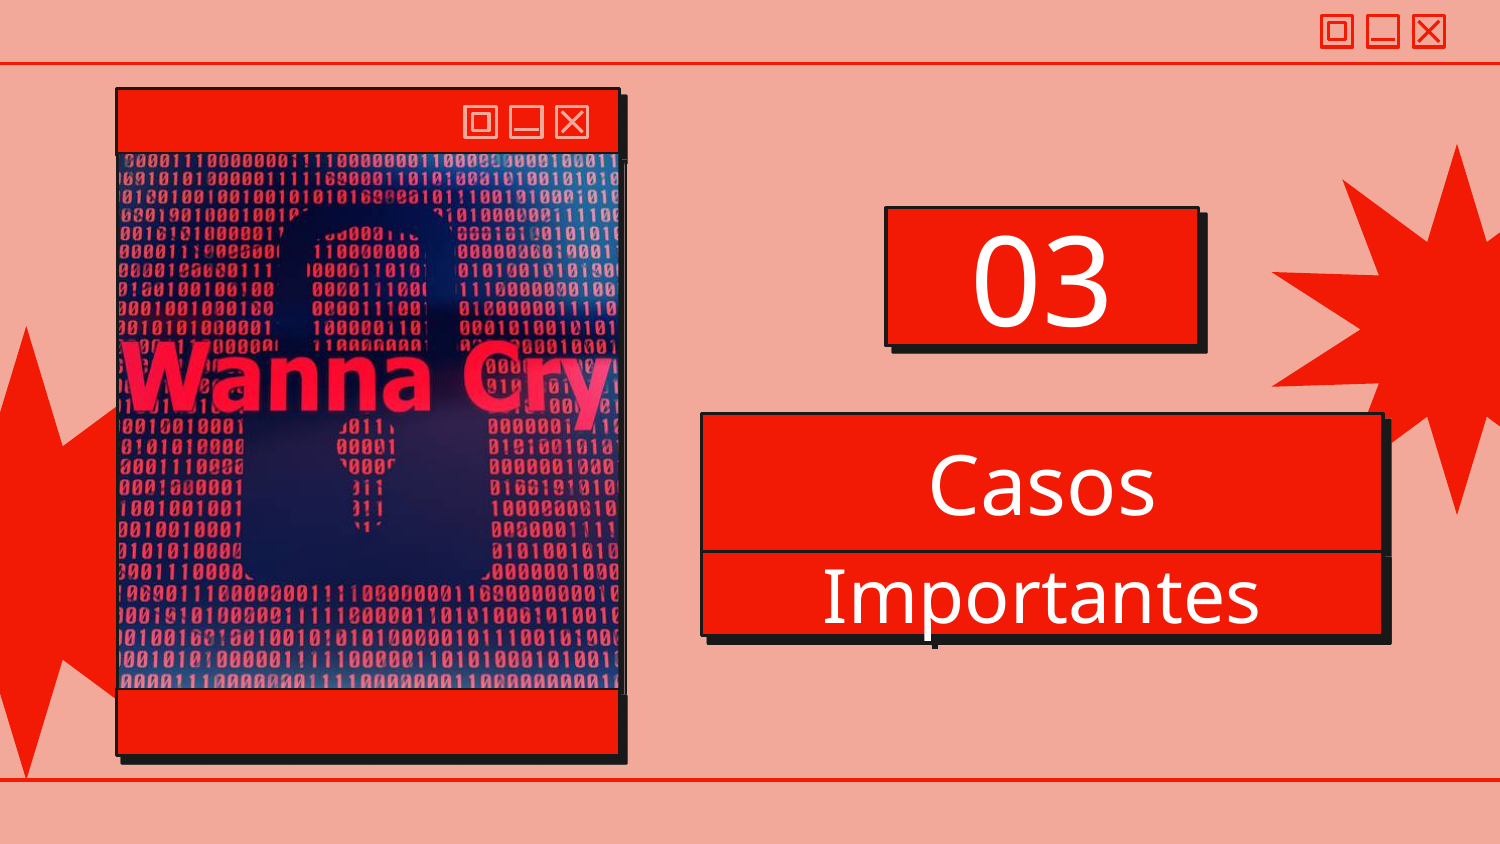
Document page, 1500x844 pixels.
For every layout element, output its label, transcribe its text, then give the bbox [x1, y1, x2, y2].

text_box [116, 696, 620, 756]
picture [118, 154, 619, 689]
subtitle Importantes [700, 550, 1385, 637]
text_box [116, 88, 621, 154]
title Casos [700, 412, 1385, 550]
title 03 [884, 206, 1200, 347]
